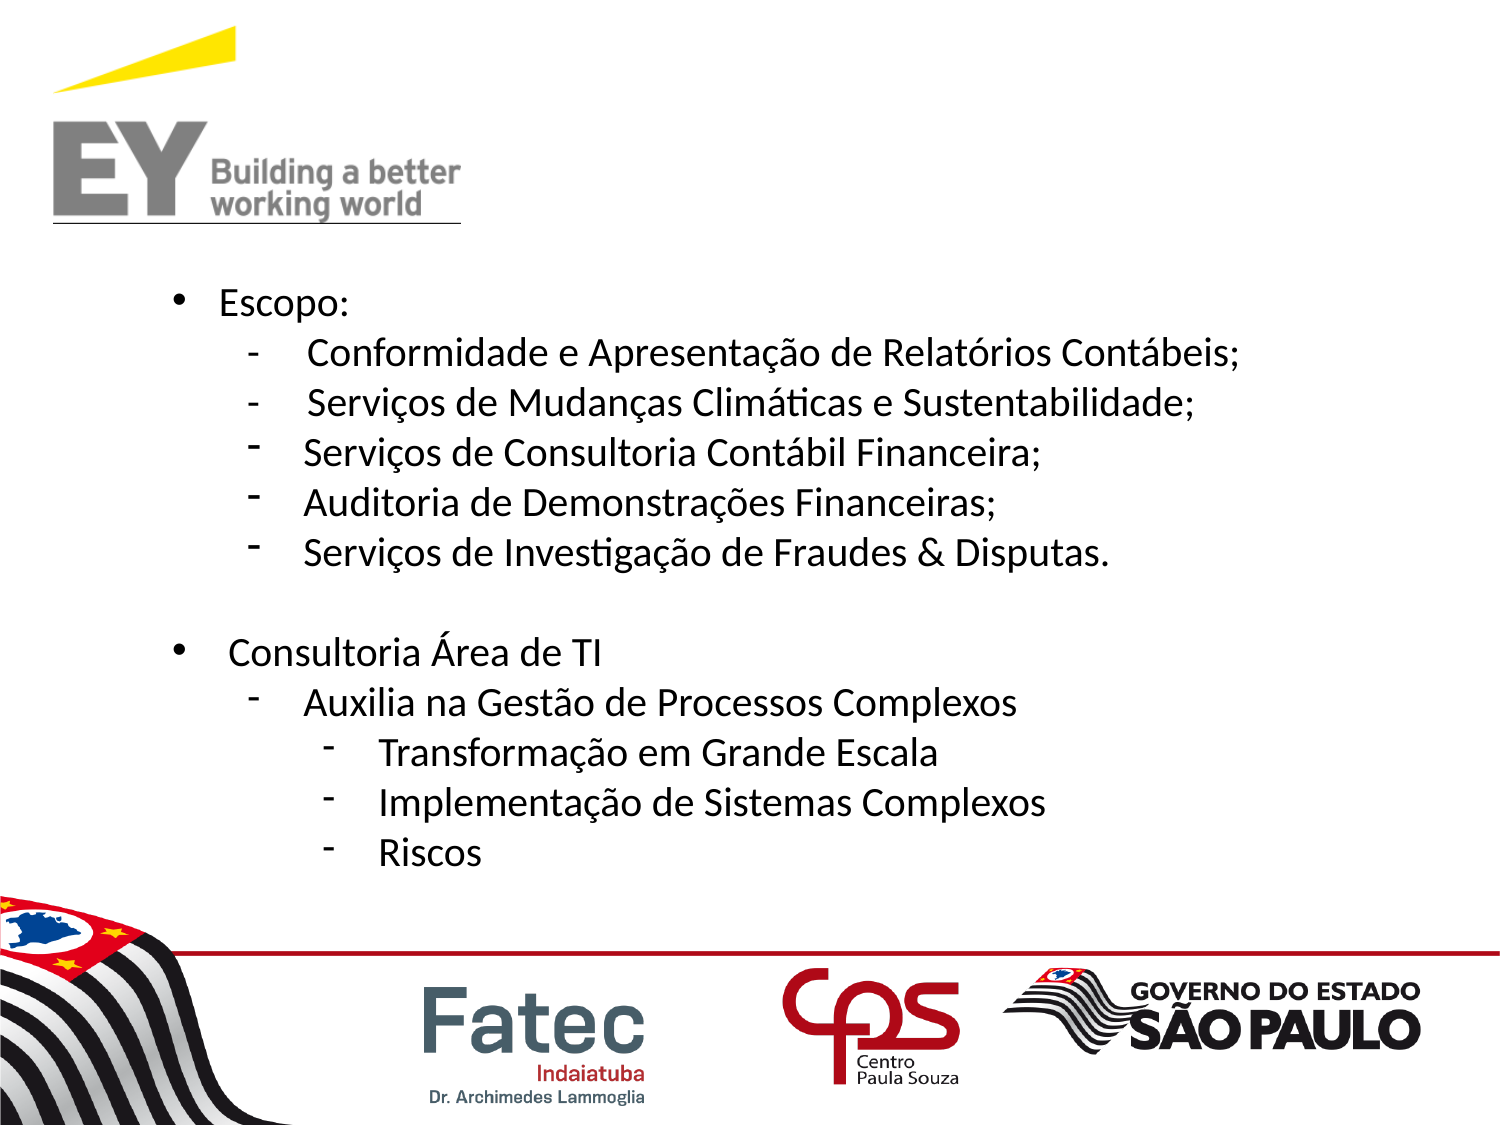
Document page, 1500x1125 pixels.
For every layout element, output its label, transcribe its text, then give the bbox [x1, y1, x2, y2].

text_box Escopo: - Conformidade e Apresentação de Relatórios Contábeis; - Serviços de Mudanças Climáticas e Sustentabilidade; Serviços de Consultoria Contábil Financeira; Auditoria de Demonstrações Financeiras; Serviços de Investigação de Fraudes & Disputas. Consultoria Área de TI Auxilia na Gestão de Processos Complexos Transformação em Grande Escala Implementação de Sistemas Complexos Riscos [82, 267, 1256, 883]
picture [52, 0, 461, 224]
picture [0, 896, 1500, 1125]
